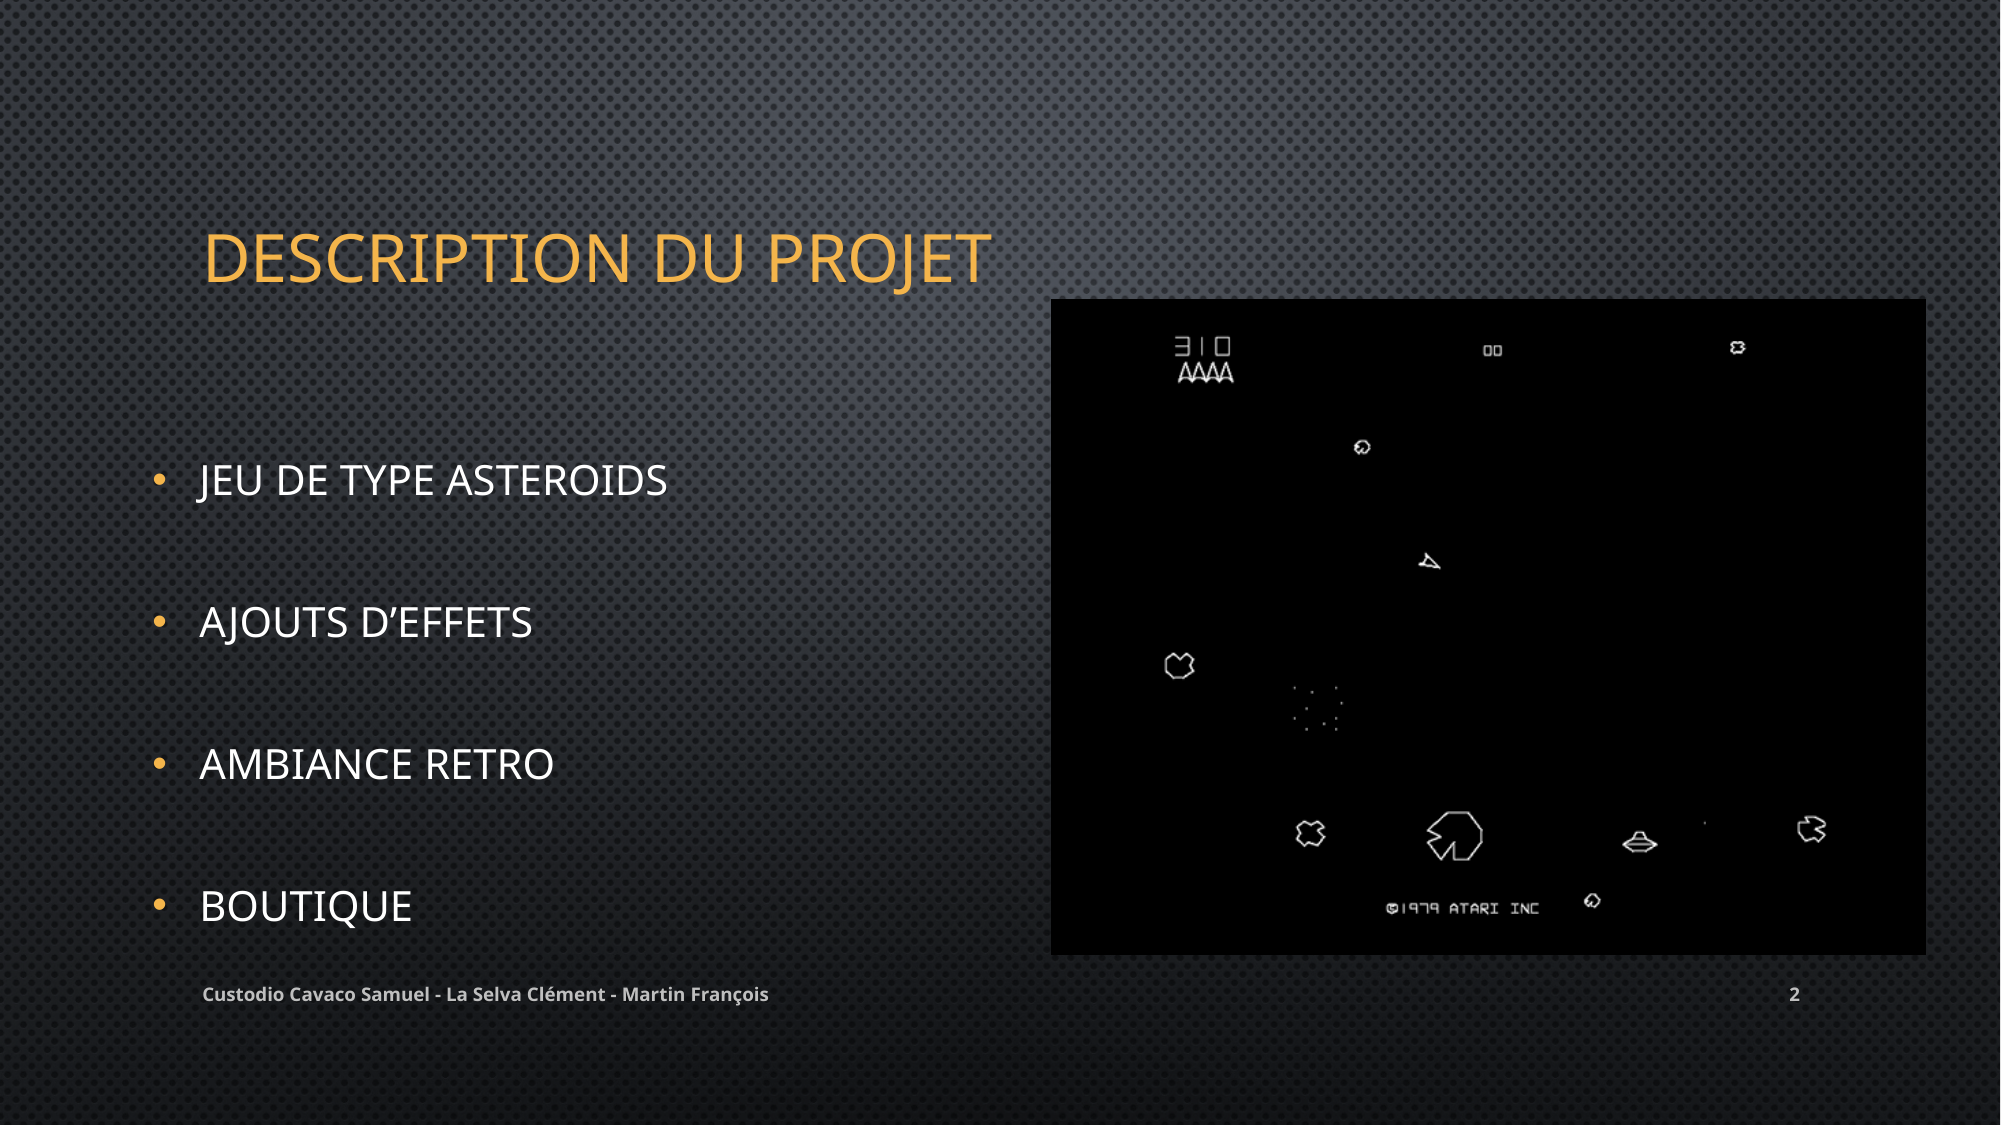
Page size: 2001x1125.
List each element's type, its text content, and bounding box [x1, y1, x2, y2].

title Description du projet [187, 99, 1813, 413]
slide_number 2 [1724, 965, 1816, 1025]
footer Custodio Cavaco Samuel - La Selva Clément - Martin François [187, 965, 1425, 1025]
list Jeu de type Asteroids Ajouts d’effets Ambiance retro Boutique [137, 299, 949, 1014]
picture [1051, 299, 1926, 956]
